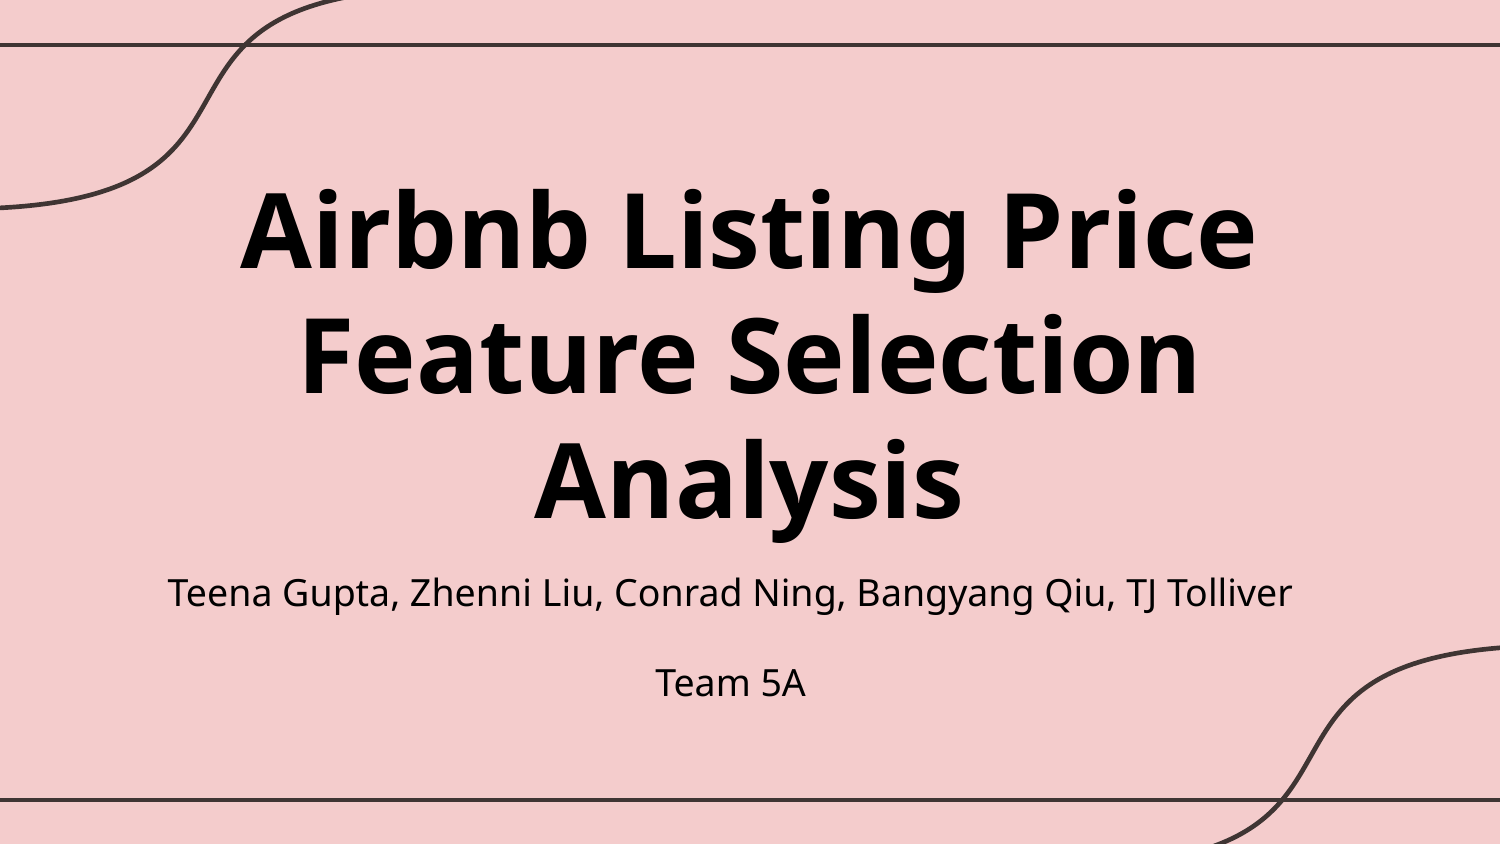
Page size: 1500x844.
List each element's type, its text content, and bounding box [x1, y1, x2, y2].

subtitle Teena Gupta, Zhenni Liu, Conrad Ning, Bangyang Qiu, TJ Tolliver Team 5A [9, 553, 1453, 627]
title Airbnb Listing Price Feature Selection Analysis [123, 217, 1377, 553]
